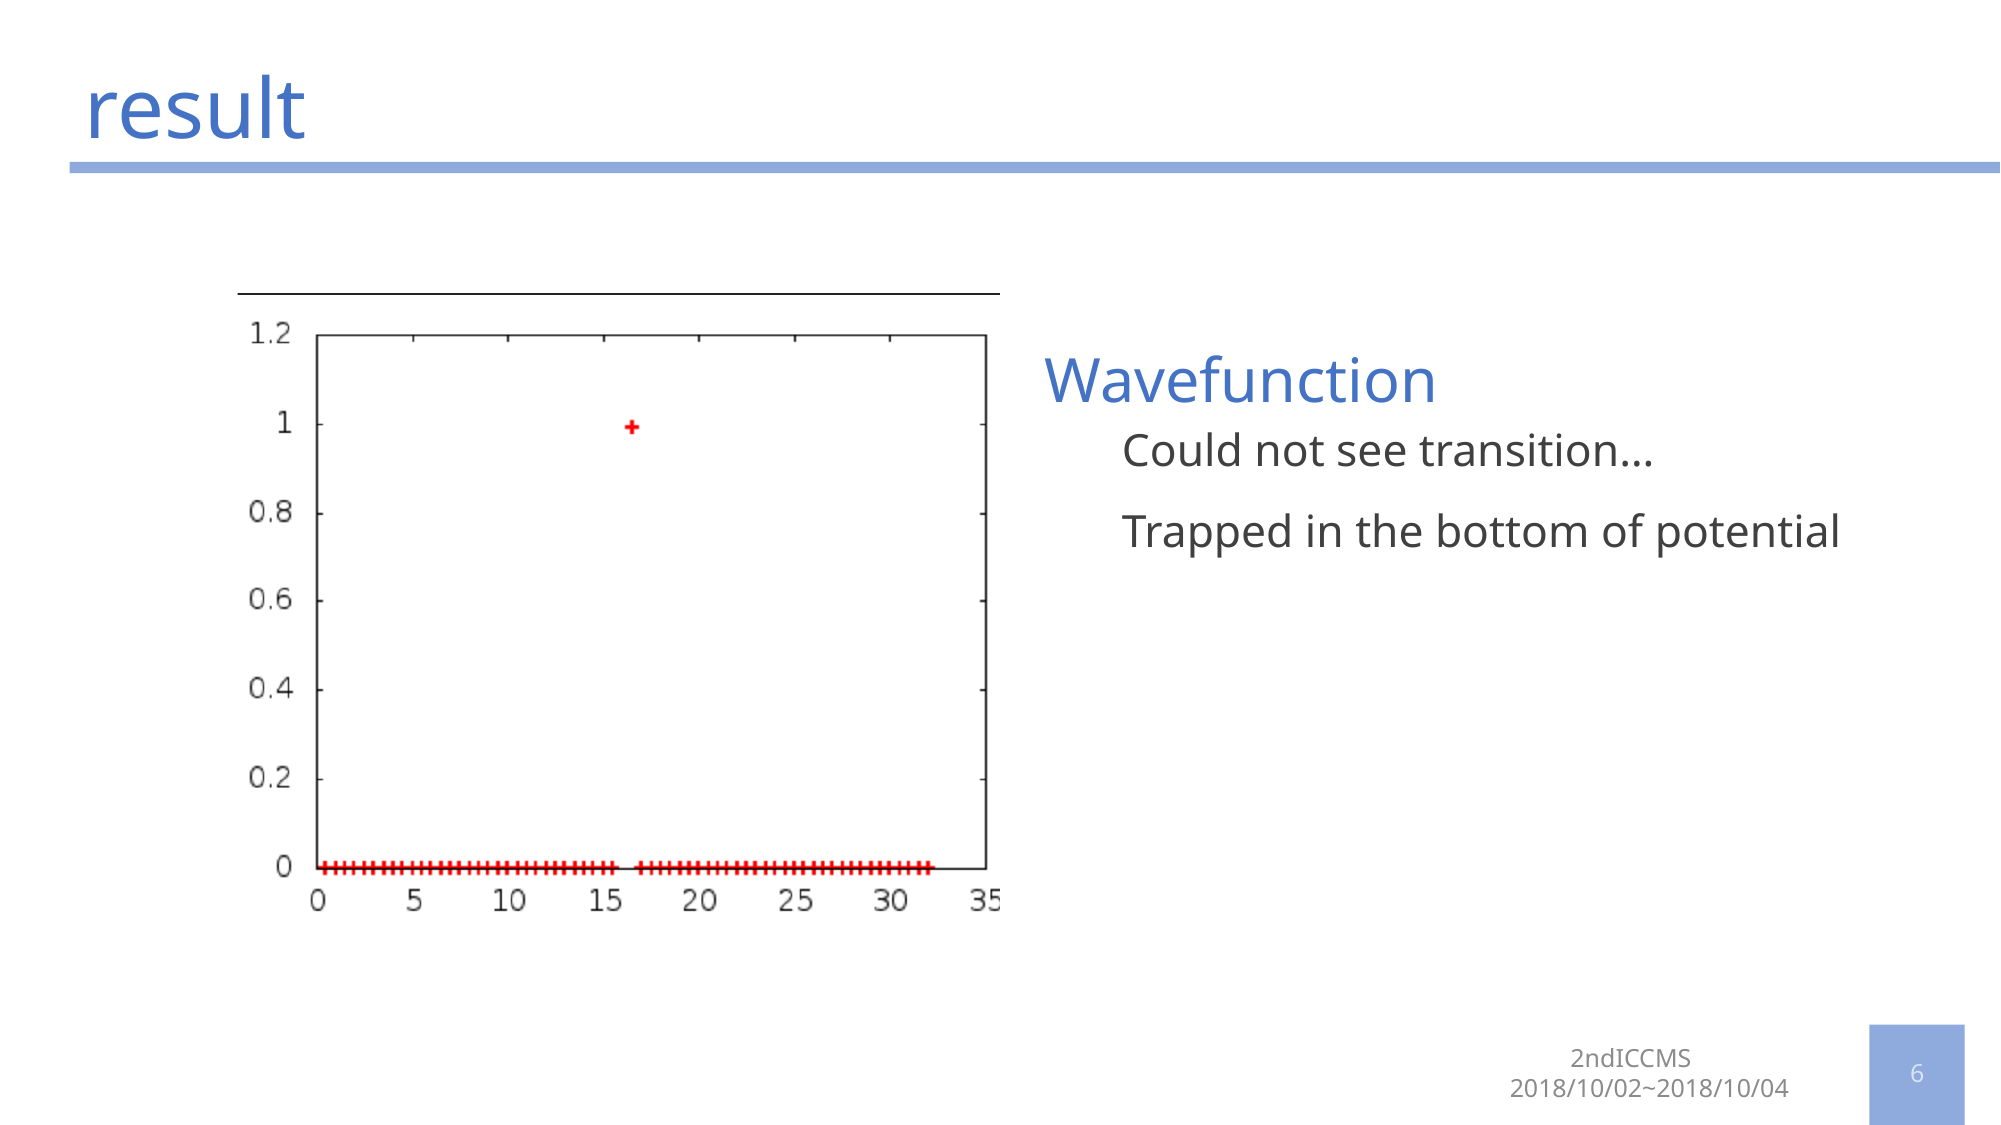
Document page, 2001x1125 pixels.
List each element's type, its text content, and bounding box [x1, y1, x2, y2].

slide_number 6 [1869, 1024, 1965, 1125]
list Wavefunction [1029, 319, 1870, 911]
title result [69, 61, 1931, 162]
picture [237, 293, 1000, 937]
list Could not see transition… Trapped in the bottom of potential [1106, 403, 1870, 911]
footer 2ndICCMS 2018/10/02~2018/10/04 [1447, 1042, 1852, 1103]
